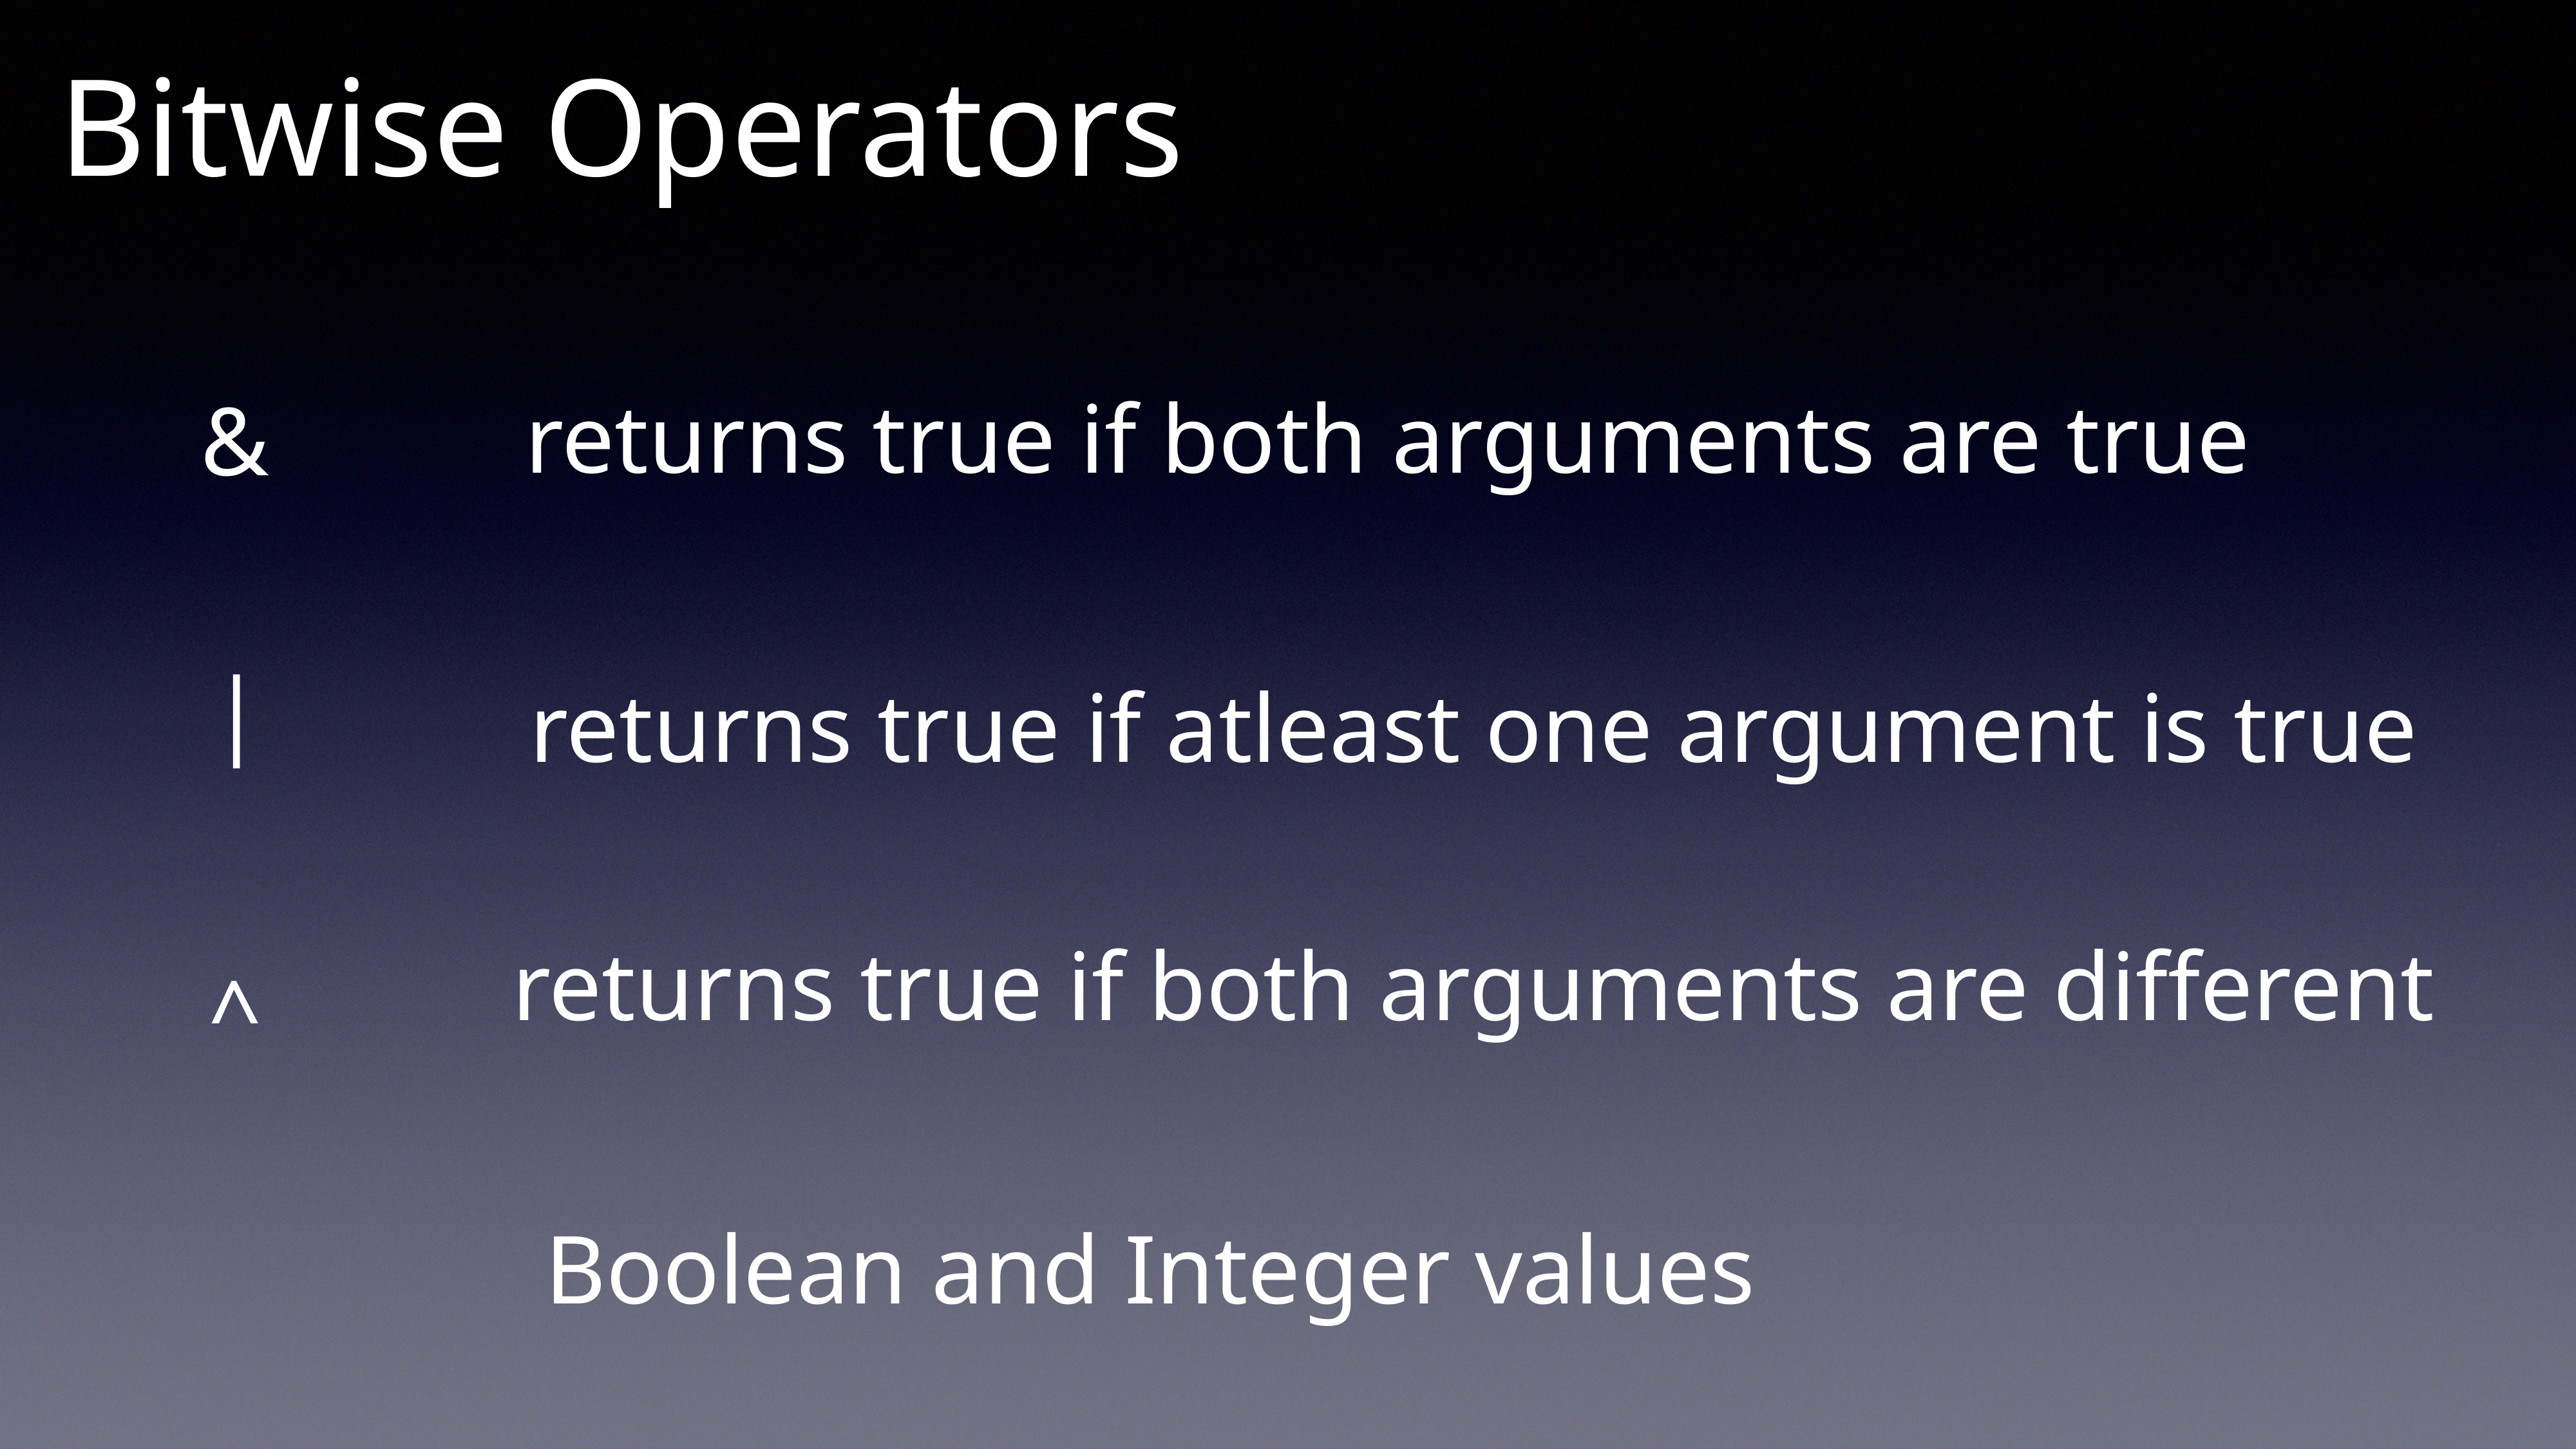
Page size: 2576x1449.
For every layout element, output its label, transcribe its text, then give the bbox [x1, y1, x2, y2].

text_box Bitwise Operators [53, 37, 1189, 209]
text_box returns true if both arguments are different [506, 921, 2466, 1045]
text_box returns true if both arguments are true [519, 374, 2281, 498]
text_box | [205, 647, 265, 770]
text_box Boolean and Integer values [540, 1204, 1761, 1328]
picture [0, 0, 2576, 1449]
text_box ^ [173, 949, 298, 1073]
text_box returns true if atleast one argument is true [524, 663, 2448, 786]
text_box & [195, 376, 275, 500]
